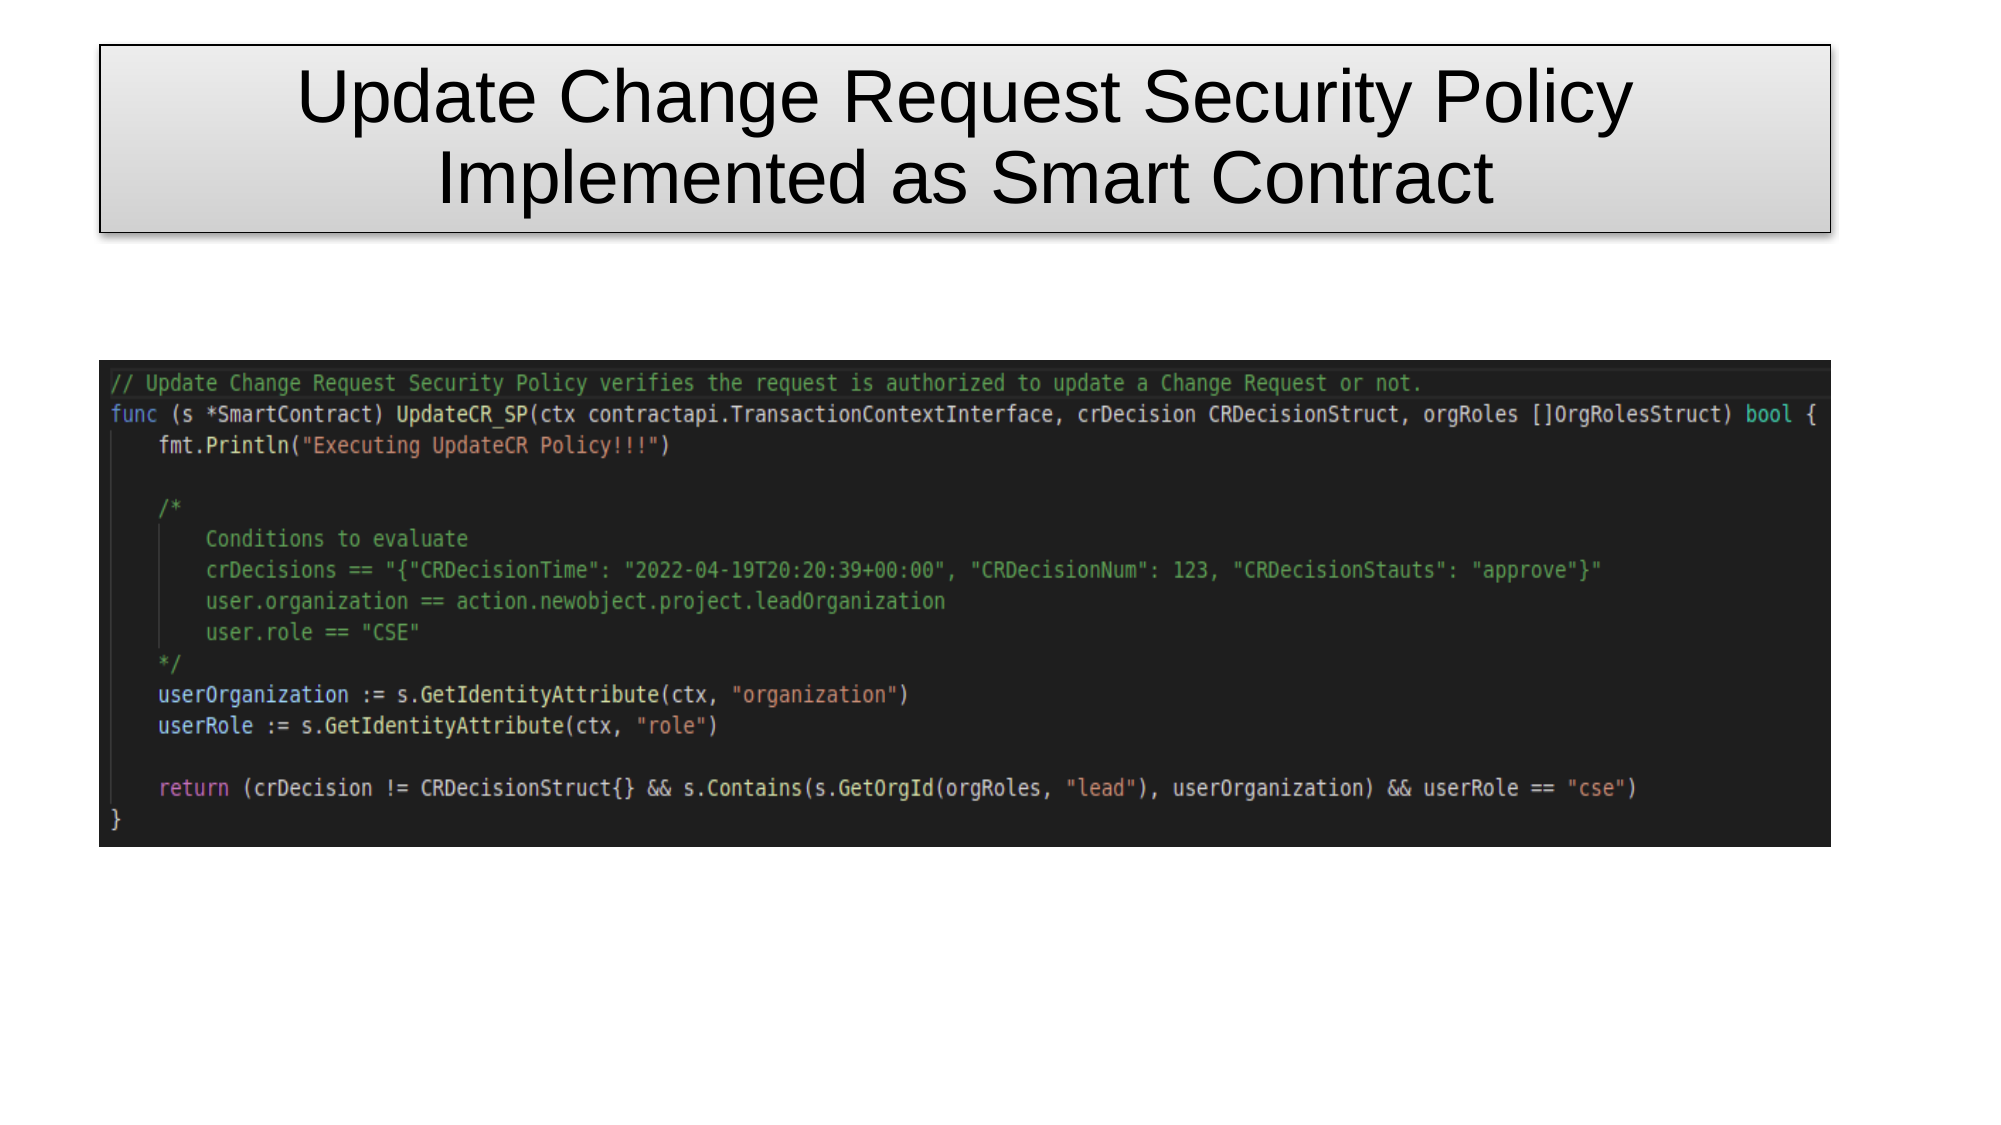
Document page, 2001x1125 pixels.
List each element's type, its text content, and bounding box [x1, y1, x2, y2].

title Update Change Request Security Policy Implemented as Smart Contract [99, 44, 1831, 233]
picture [99, 360, 1831, 847]
